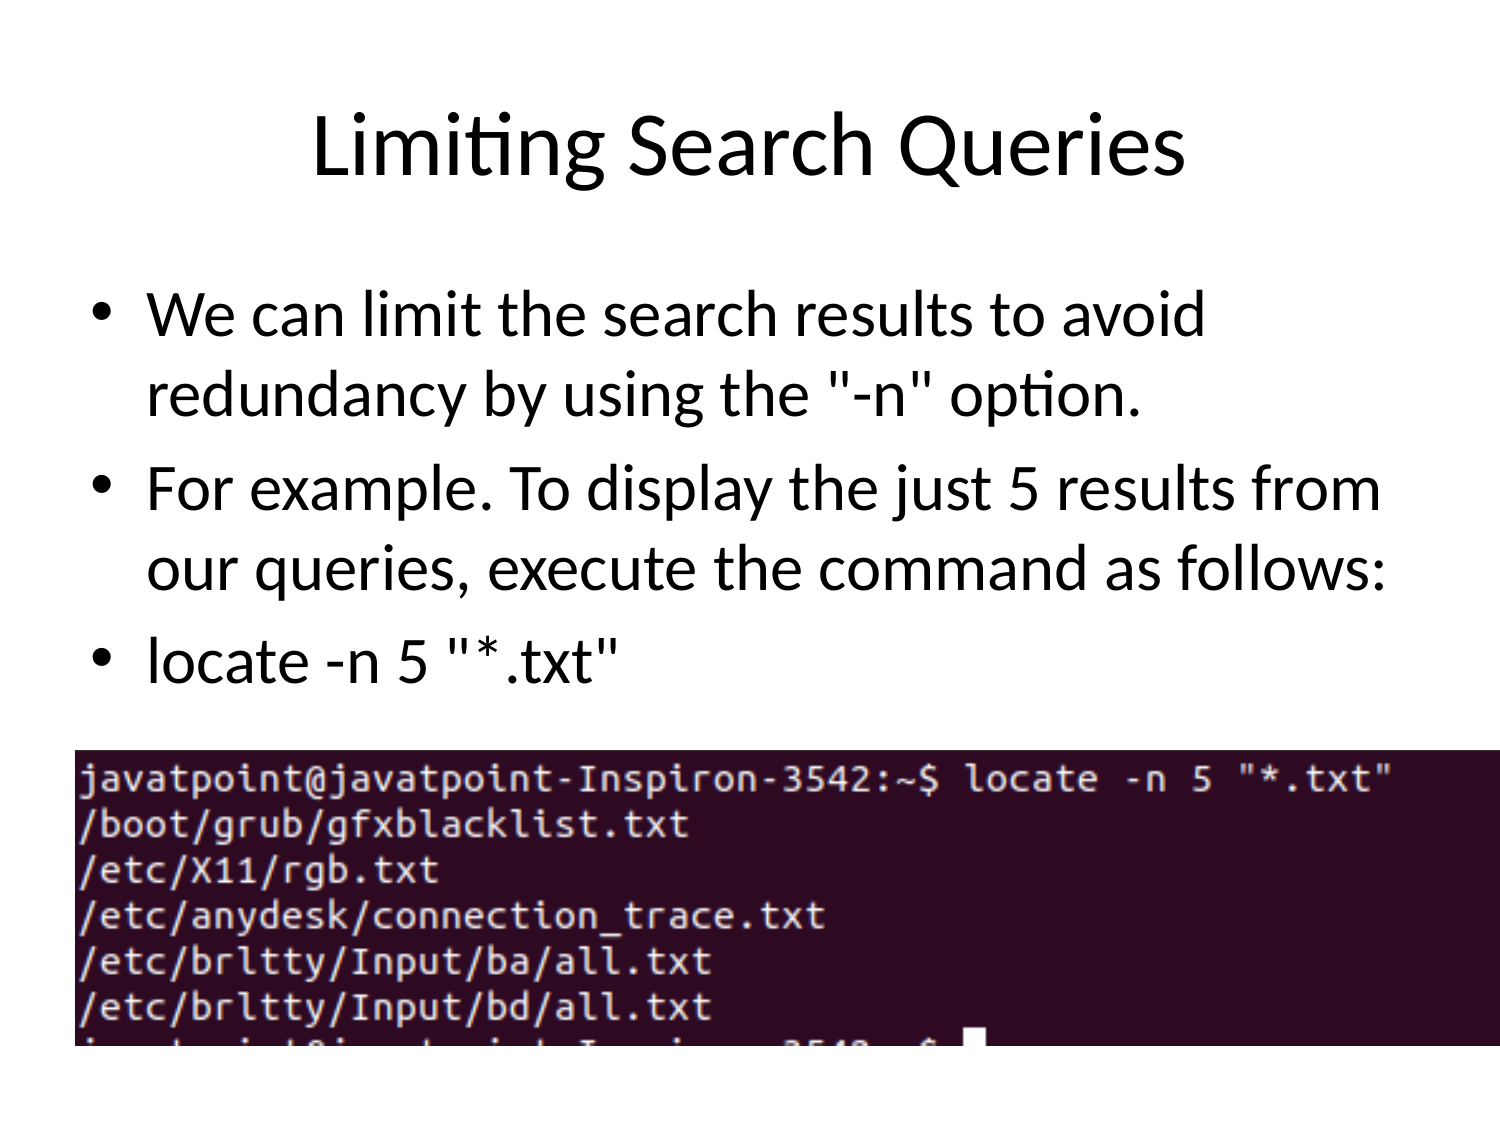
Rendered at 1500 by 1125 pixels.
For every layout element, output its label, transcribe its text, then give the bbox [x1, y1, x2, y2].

list We can limit the search results to avoid redundancy by using the "-n" option. For example. To display the just 5 results from our queries, execute the command as follows: locate -n 5 "*.txt" [75, 262, 1425, 748]
title Limiting Search Queries [75, 45, 1425, 233]
picture [74, 749, 1500, 1046]
